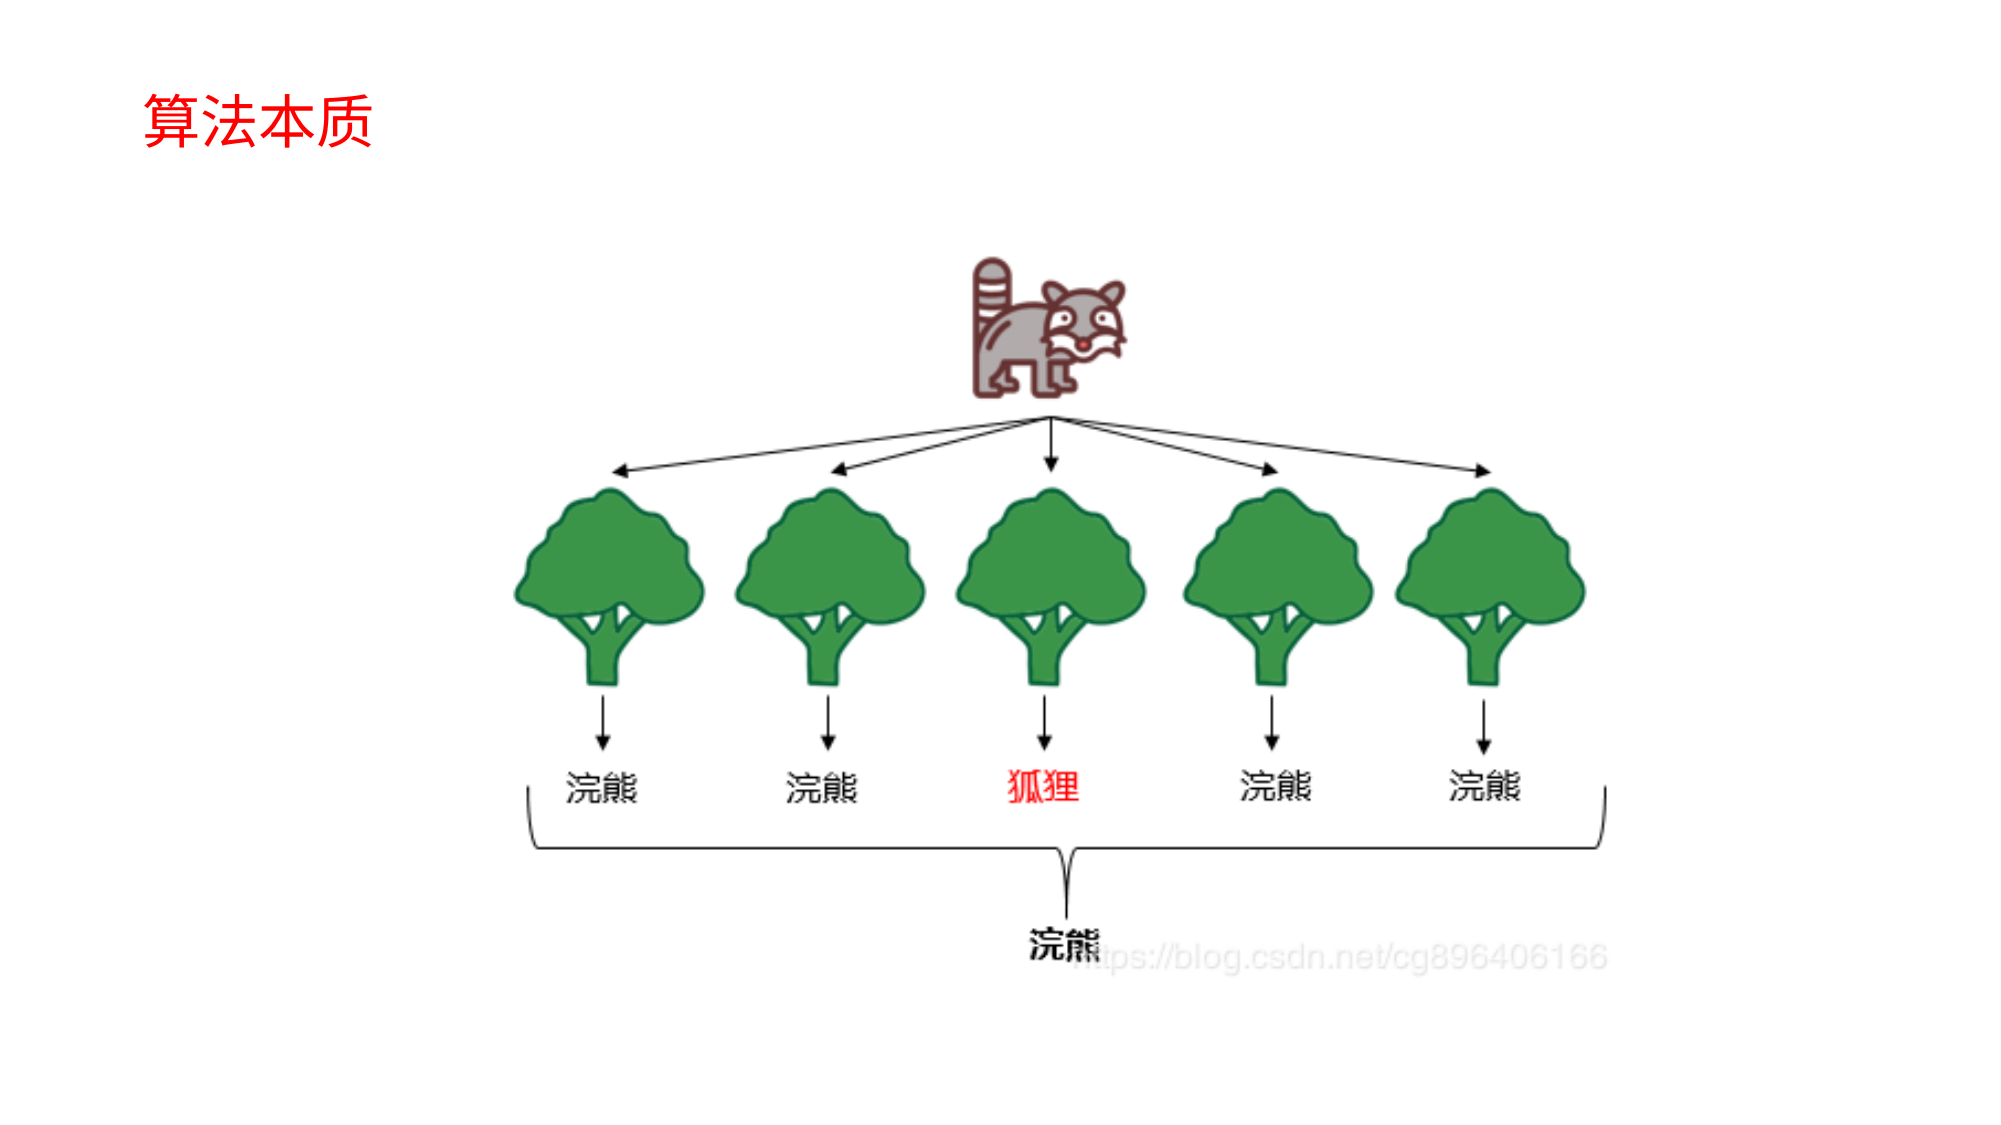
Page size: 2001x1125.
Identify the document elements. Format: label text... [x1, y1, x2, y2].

text_box 算法本质 [127, 78, 391, 163]
picture [491, 231, 1629, 998]
